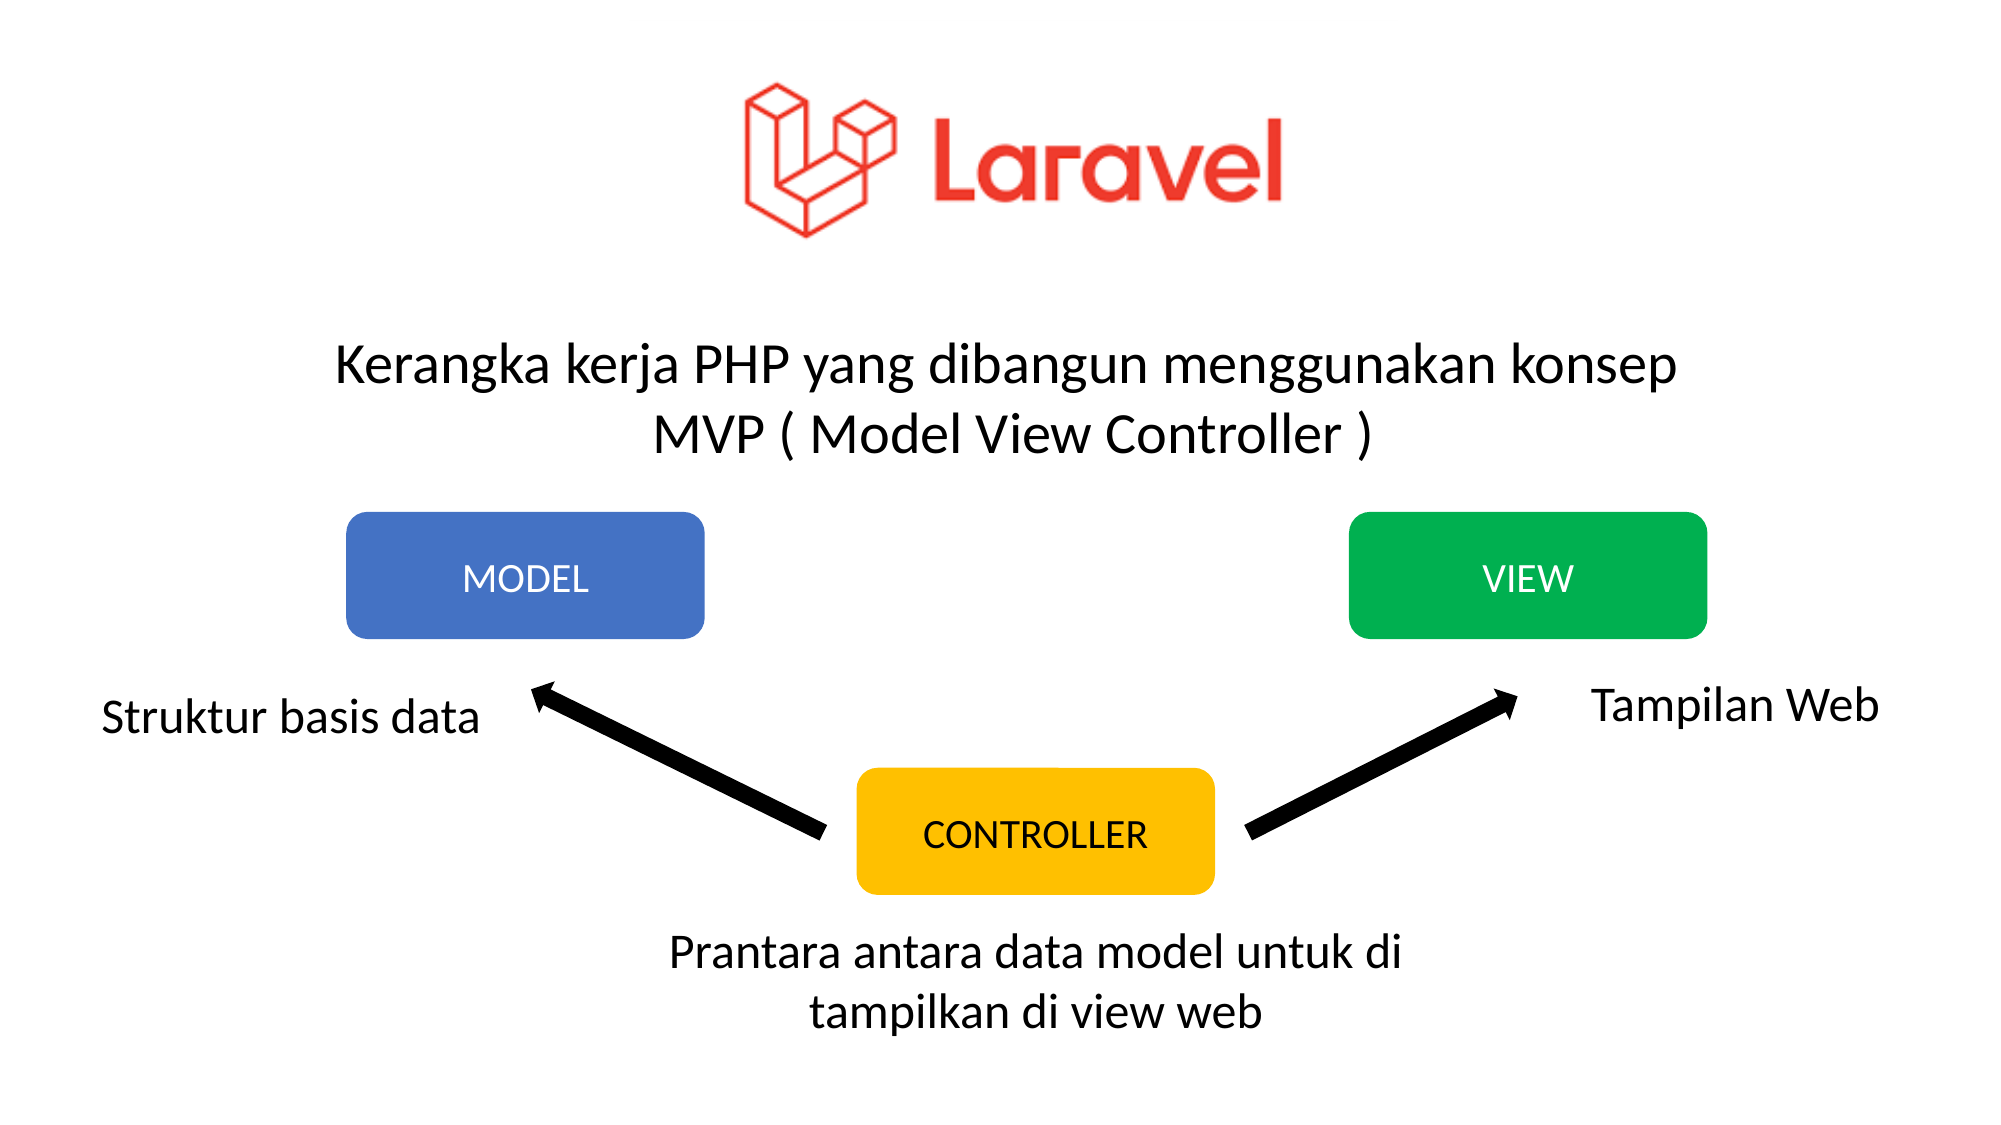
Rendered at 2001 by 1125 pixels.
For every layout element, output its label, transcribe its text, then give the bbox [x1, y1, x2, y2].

text_box Kerangka kerja PHP yang dibangun menggunakan konsep MVP ( Model View Controller ) [320, 318, 1707, 473]
text_box CONTROLLER [855, 766, 1217, 896]
text_box Tampilan Web [1576, 664, 1895, 740]
text_box Struktur basis data [86, 676, 497, 751]
text_box [1244, 688, 1518, 841]
text_box VIEW [1347, 510, 1709, 641]
text_box Prantara antara data model untuk di tampilkan di view web [638, 911, 1434, 1046]
text_box MODEL [345, 510, 706, 641]
picture [629, 19, 1398, 303]
text_box [530, 681, 828, 841]
